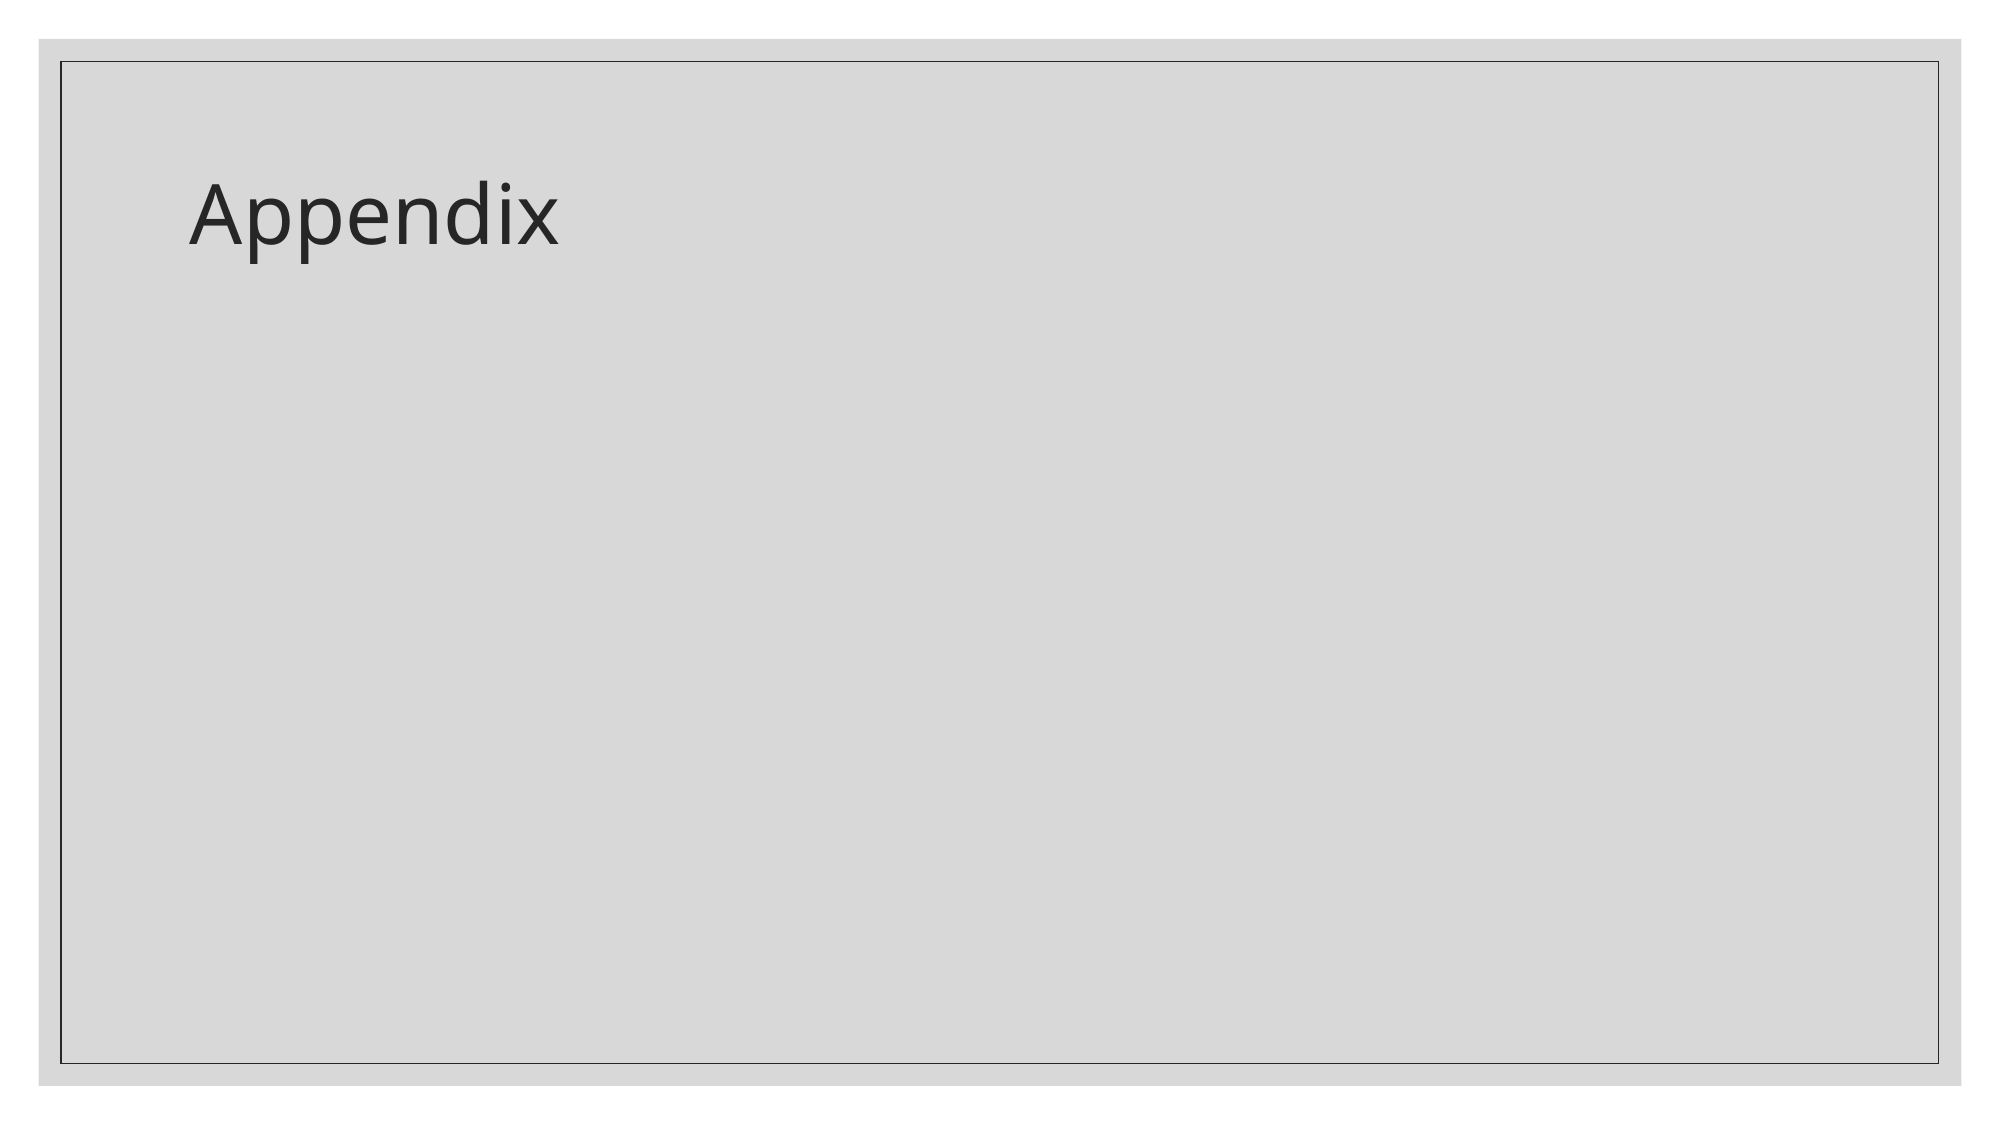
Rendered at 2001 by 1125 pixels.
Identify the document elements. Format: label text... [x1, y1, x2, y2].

title Appendix [174, 105, 1825, 331]
